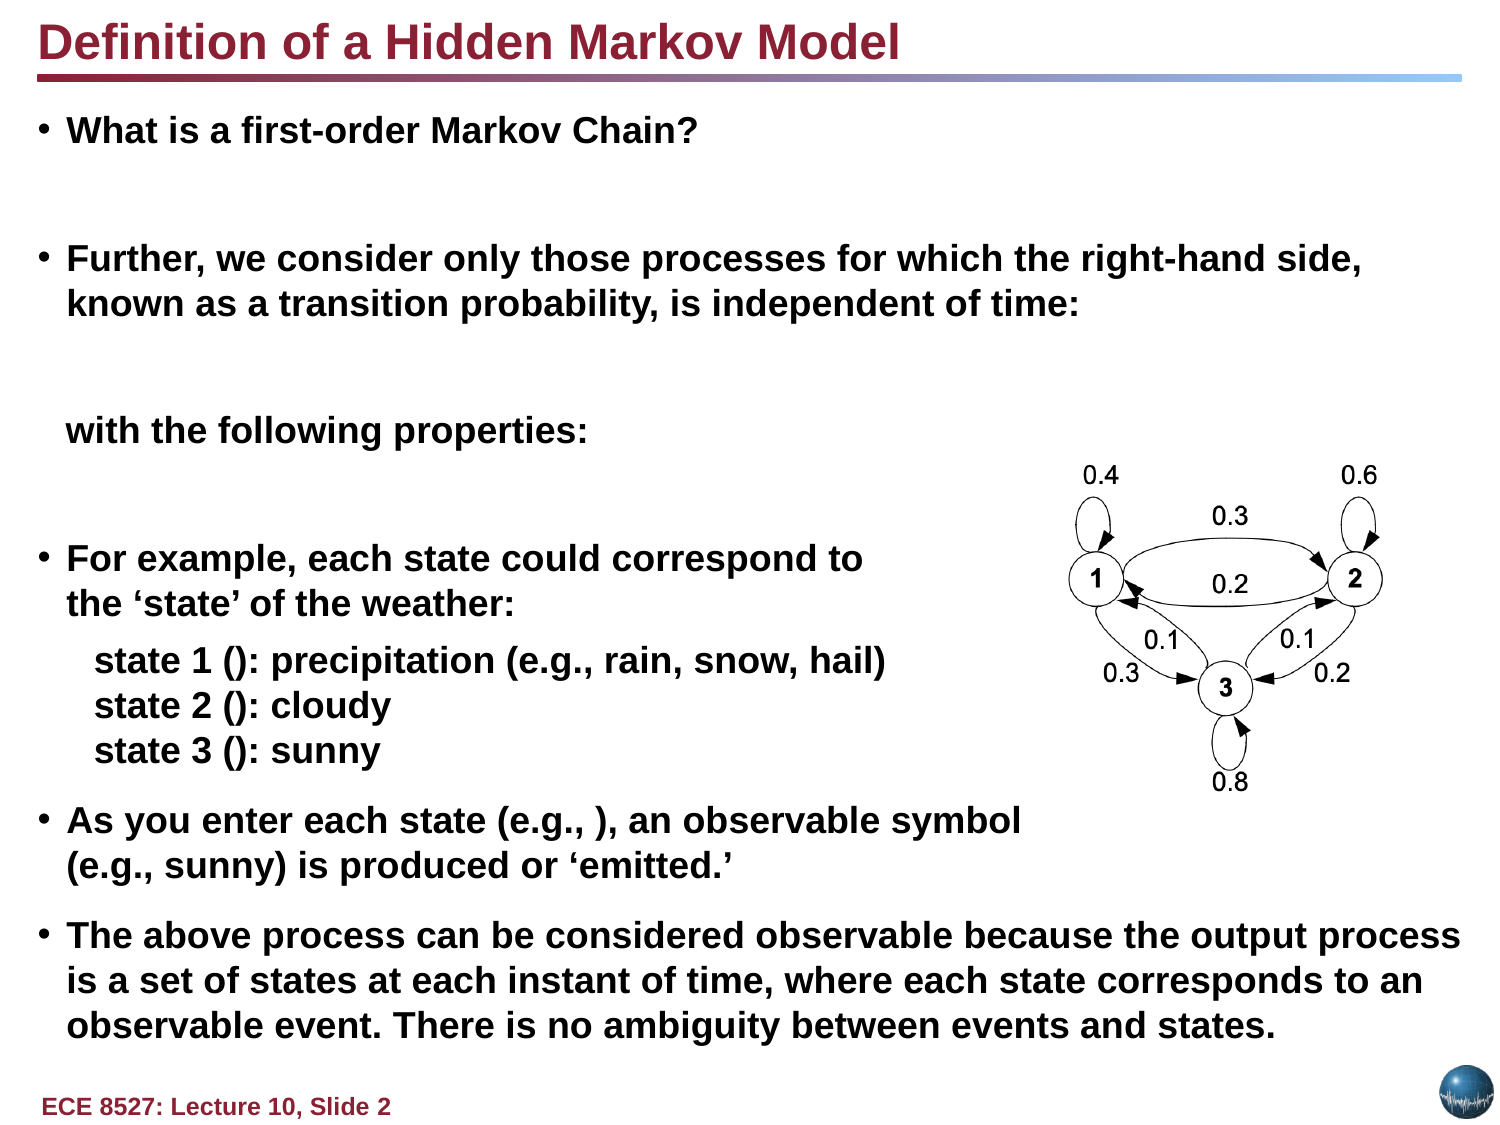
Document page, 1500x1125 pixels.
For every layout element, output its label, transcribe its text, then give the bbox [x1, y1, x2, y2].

picture [1045, 445, 1429, 814]
text_box Definition of a Hidden Markov Model [37, 0, 1463, 80]
picture [1439, 1065, 1494, 1119]
